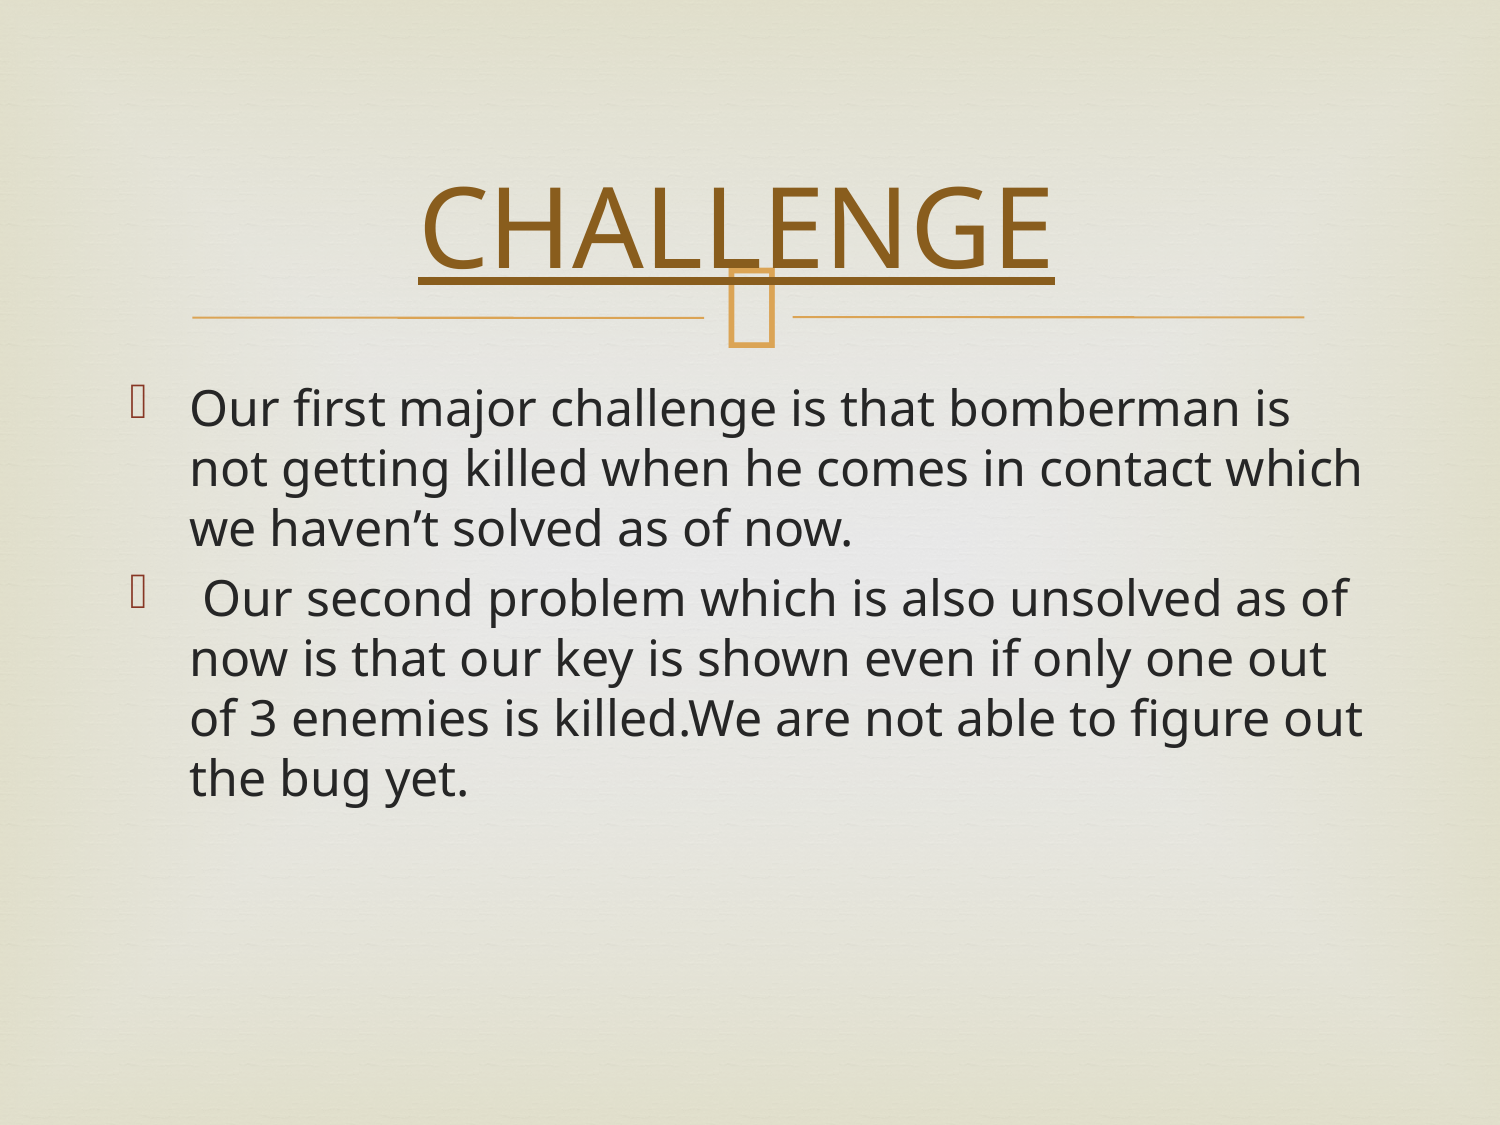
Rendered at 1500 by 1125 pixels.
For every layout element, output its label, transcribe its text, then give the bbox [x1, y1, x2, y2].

title CHALLENGE [100, 137, 1373, 311]
list Our first major challenge is that bomberman is not getting killed when he comes in contact which we haven’t solved as of now. Our second problem which is also unsolved as of now is that our key is shown even if only one out of 3 enemies is killed.We are not able to figure out the bug yet. [114, 368, 1386, 1005]
